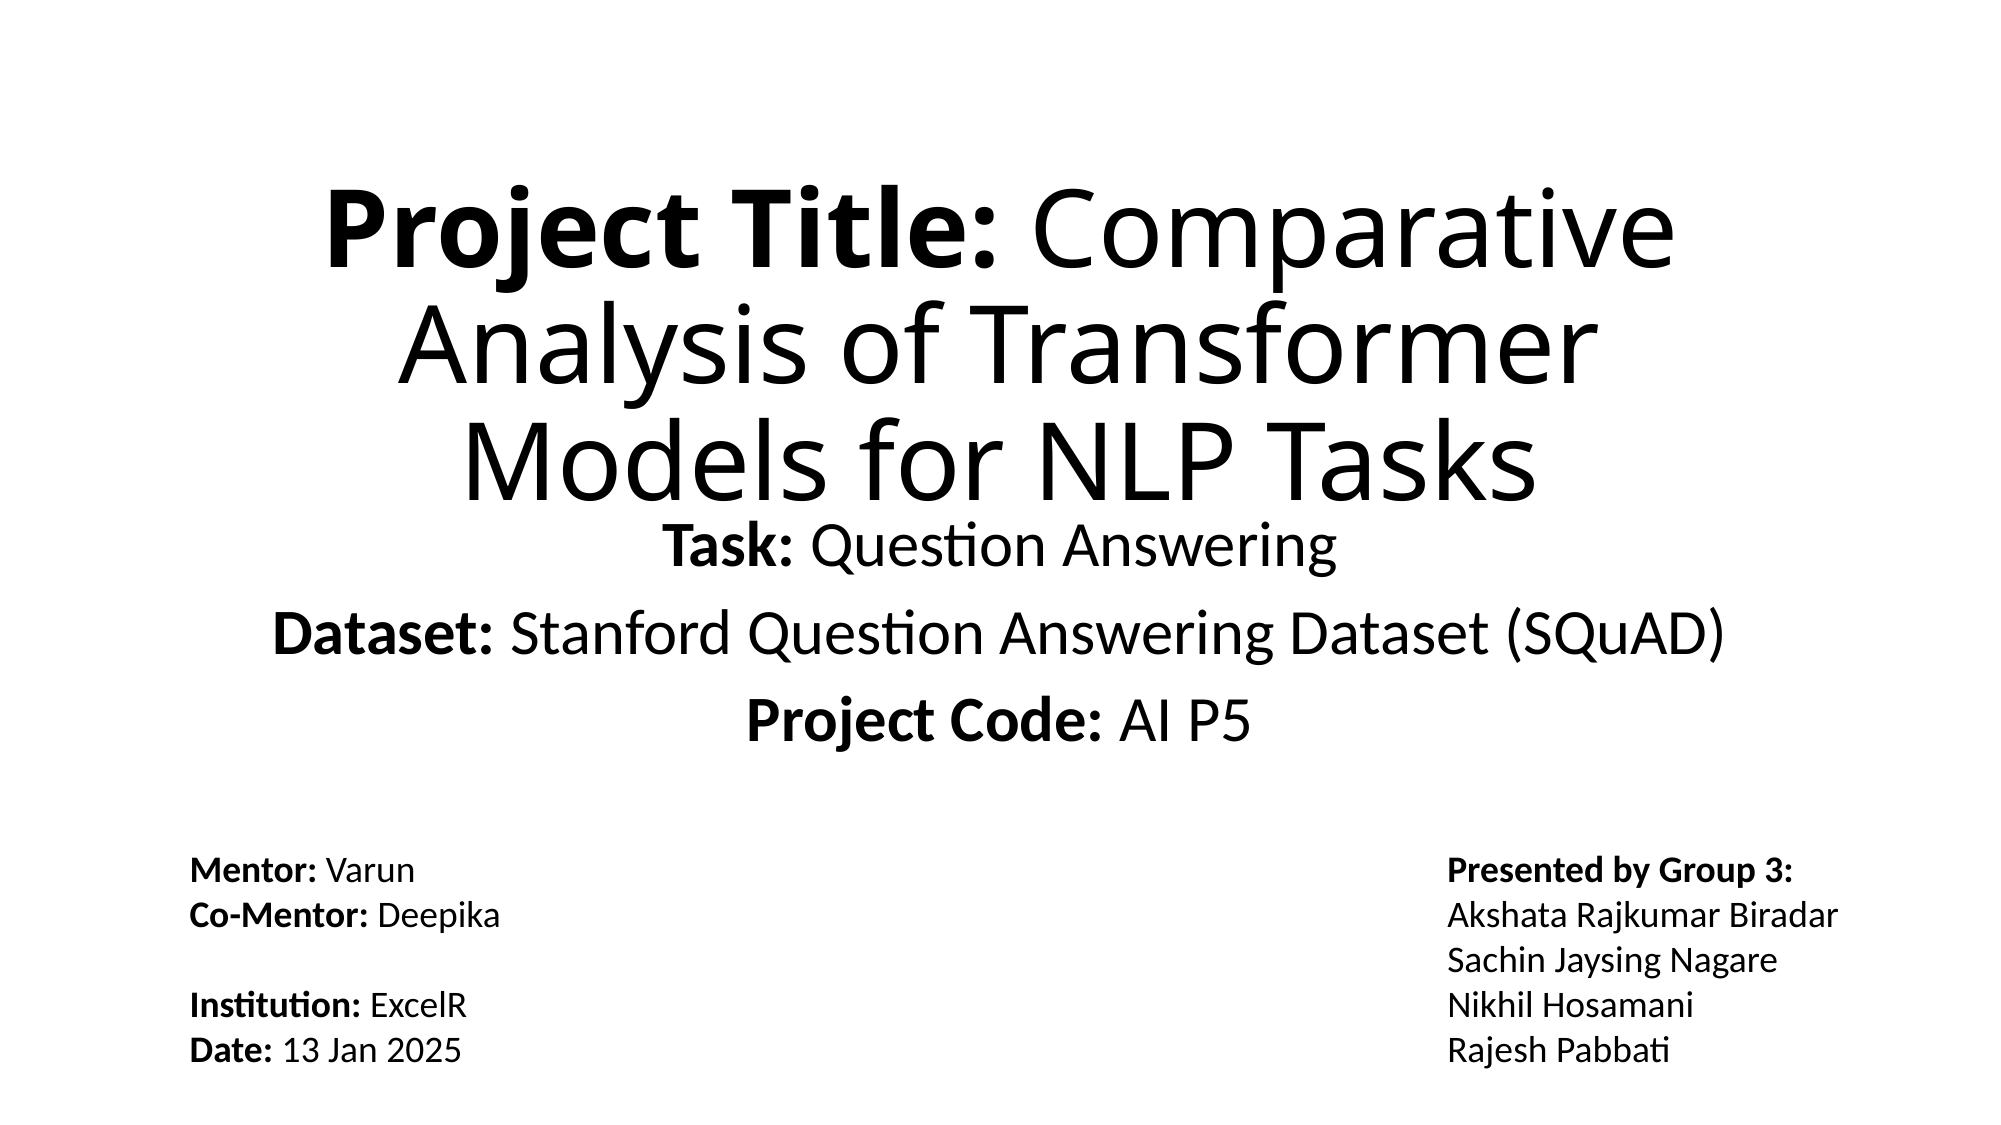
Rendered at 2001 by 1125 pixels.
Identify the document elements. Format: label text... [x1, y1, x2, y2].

title Project Title: Comparative Analysis of Transformer Models for NLP Tasks [249, 164, 1750, 503]
text_box Presented by Group 3: Akshata Rajkumar Biradar Sachin Jaysing Nagare Nikhil Hosamani Rajesh Pabbati [1432, 837, 1855, 1077]
subtitle Task: Question Answering Dataset: Stanford Question Answering Dataset (SQuAD) Project Code: AI P5 [249, 503, 1750, 775]
text_box Mentor: Varun Co-Mentor: Deepika Institution: ExcelR Date: 13 Jan 2025 [174, 837, 516, 1122]
